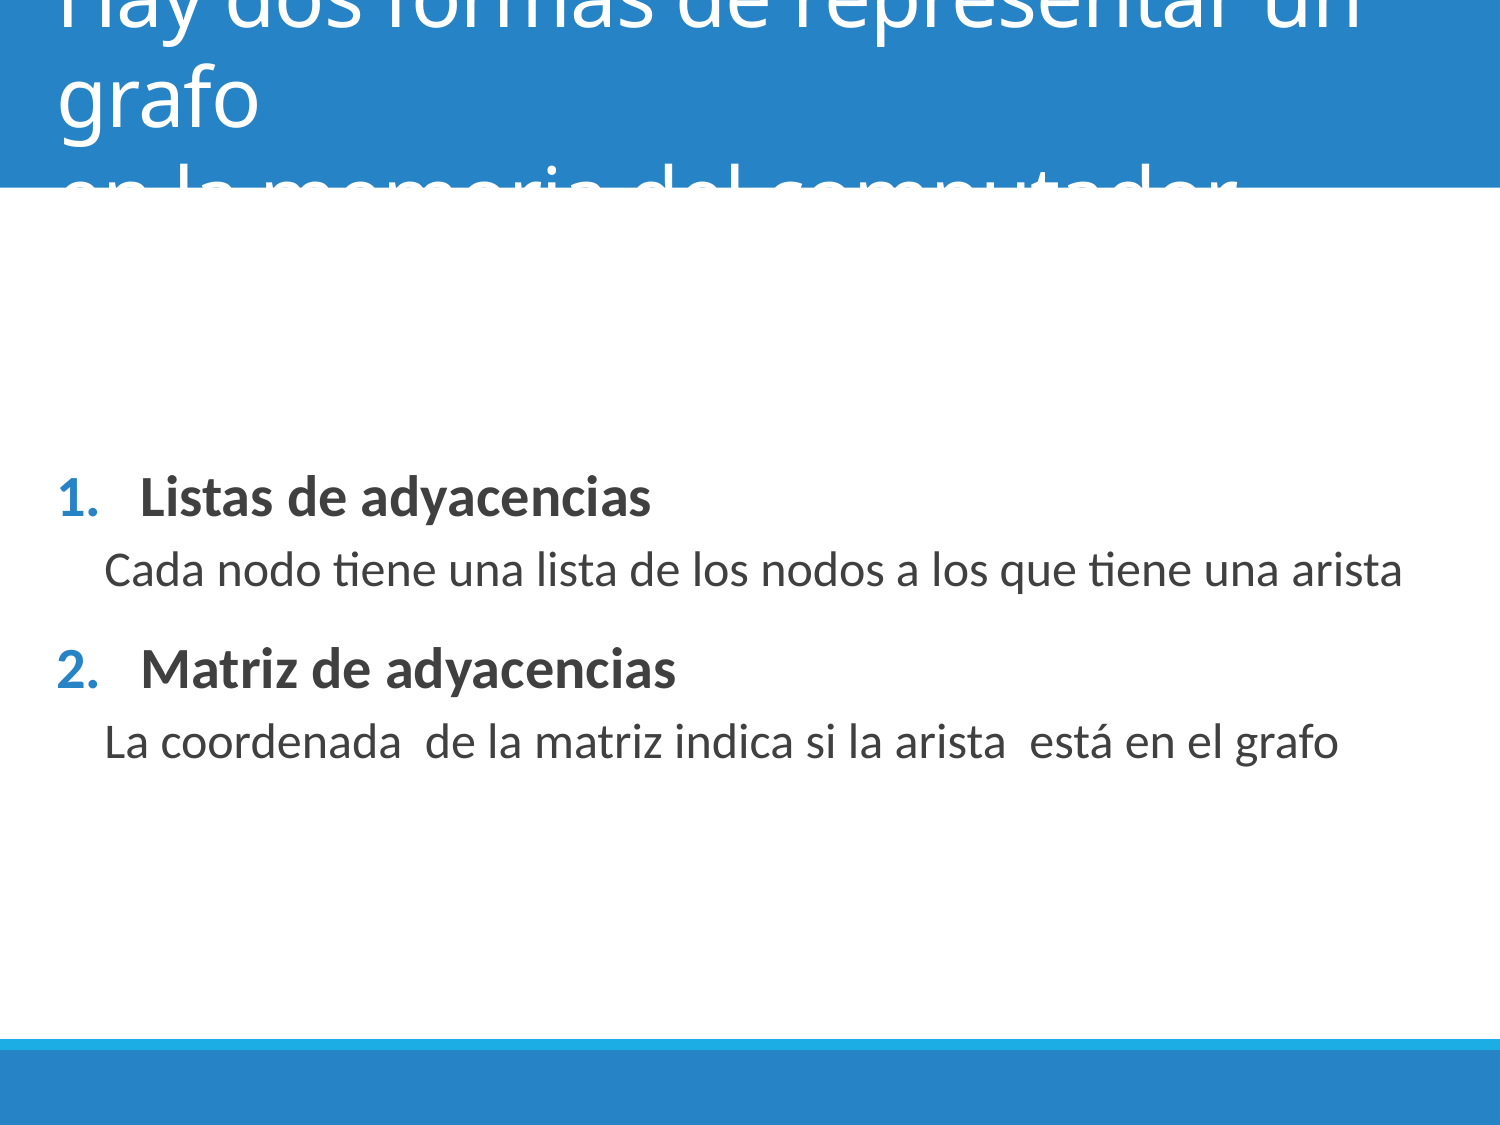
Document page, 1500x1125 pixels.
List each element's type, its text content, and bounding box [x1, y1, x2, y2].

title Hay dos formas de representar un grafo en la memoria del computador [41, 0, 1459, 188]
